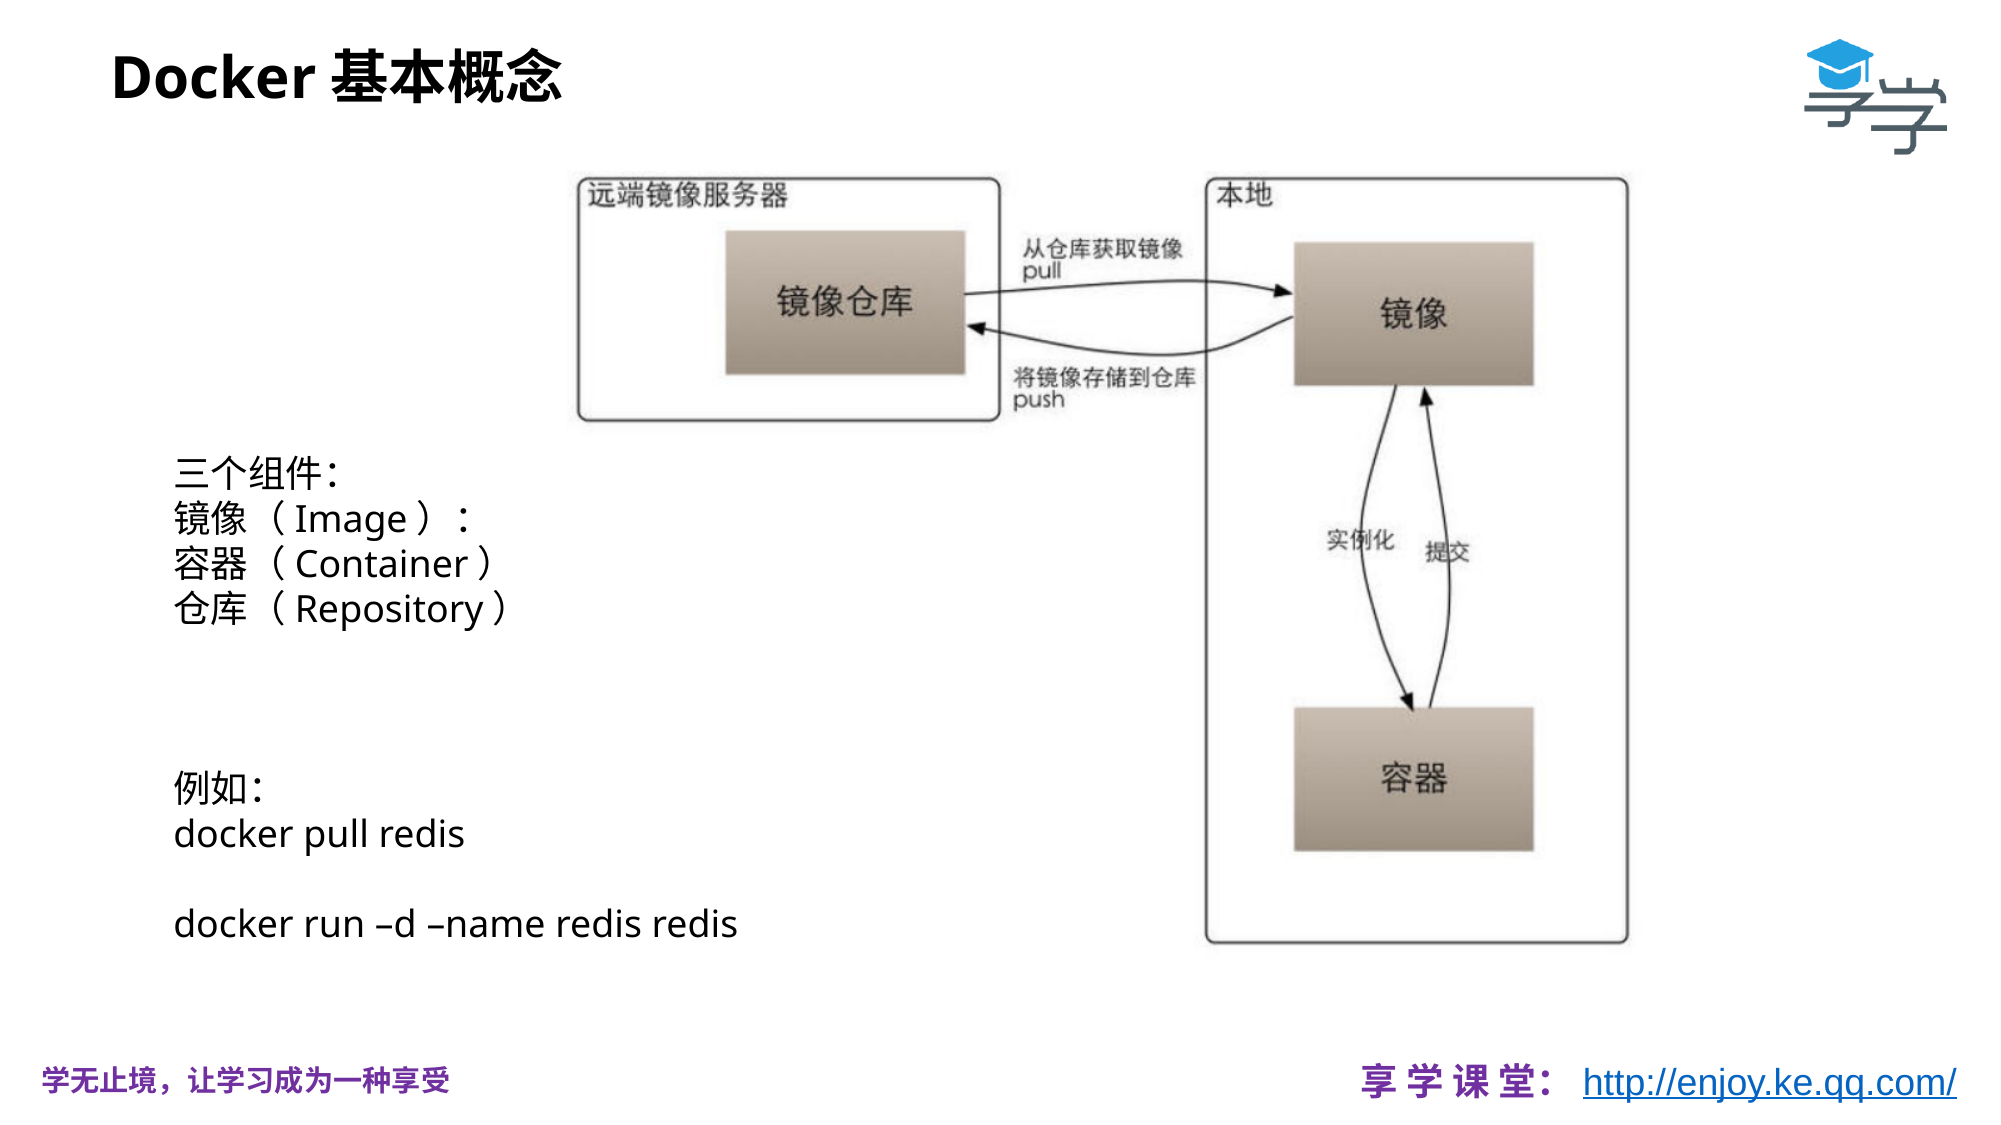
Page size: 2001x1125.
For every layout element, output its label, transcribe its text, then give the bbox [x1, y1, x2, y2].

text_box Docker基本概念 [95, 32, 579, 118]
text_box 三个组件： 镜像（Image）： 容器（Container） 仓库（Repository） 例如： docker pull redis docker run –d –name redis redis [158, 442, 1156, 1043]
picture [532, 150, 1683, 972]
picture [1799, 20, 1952, 173]
